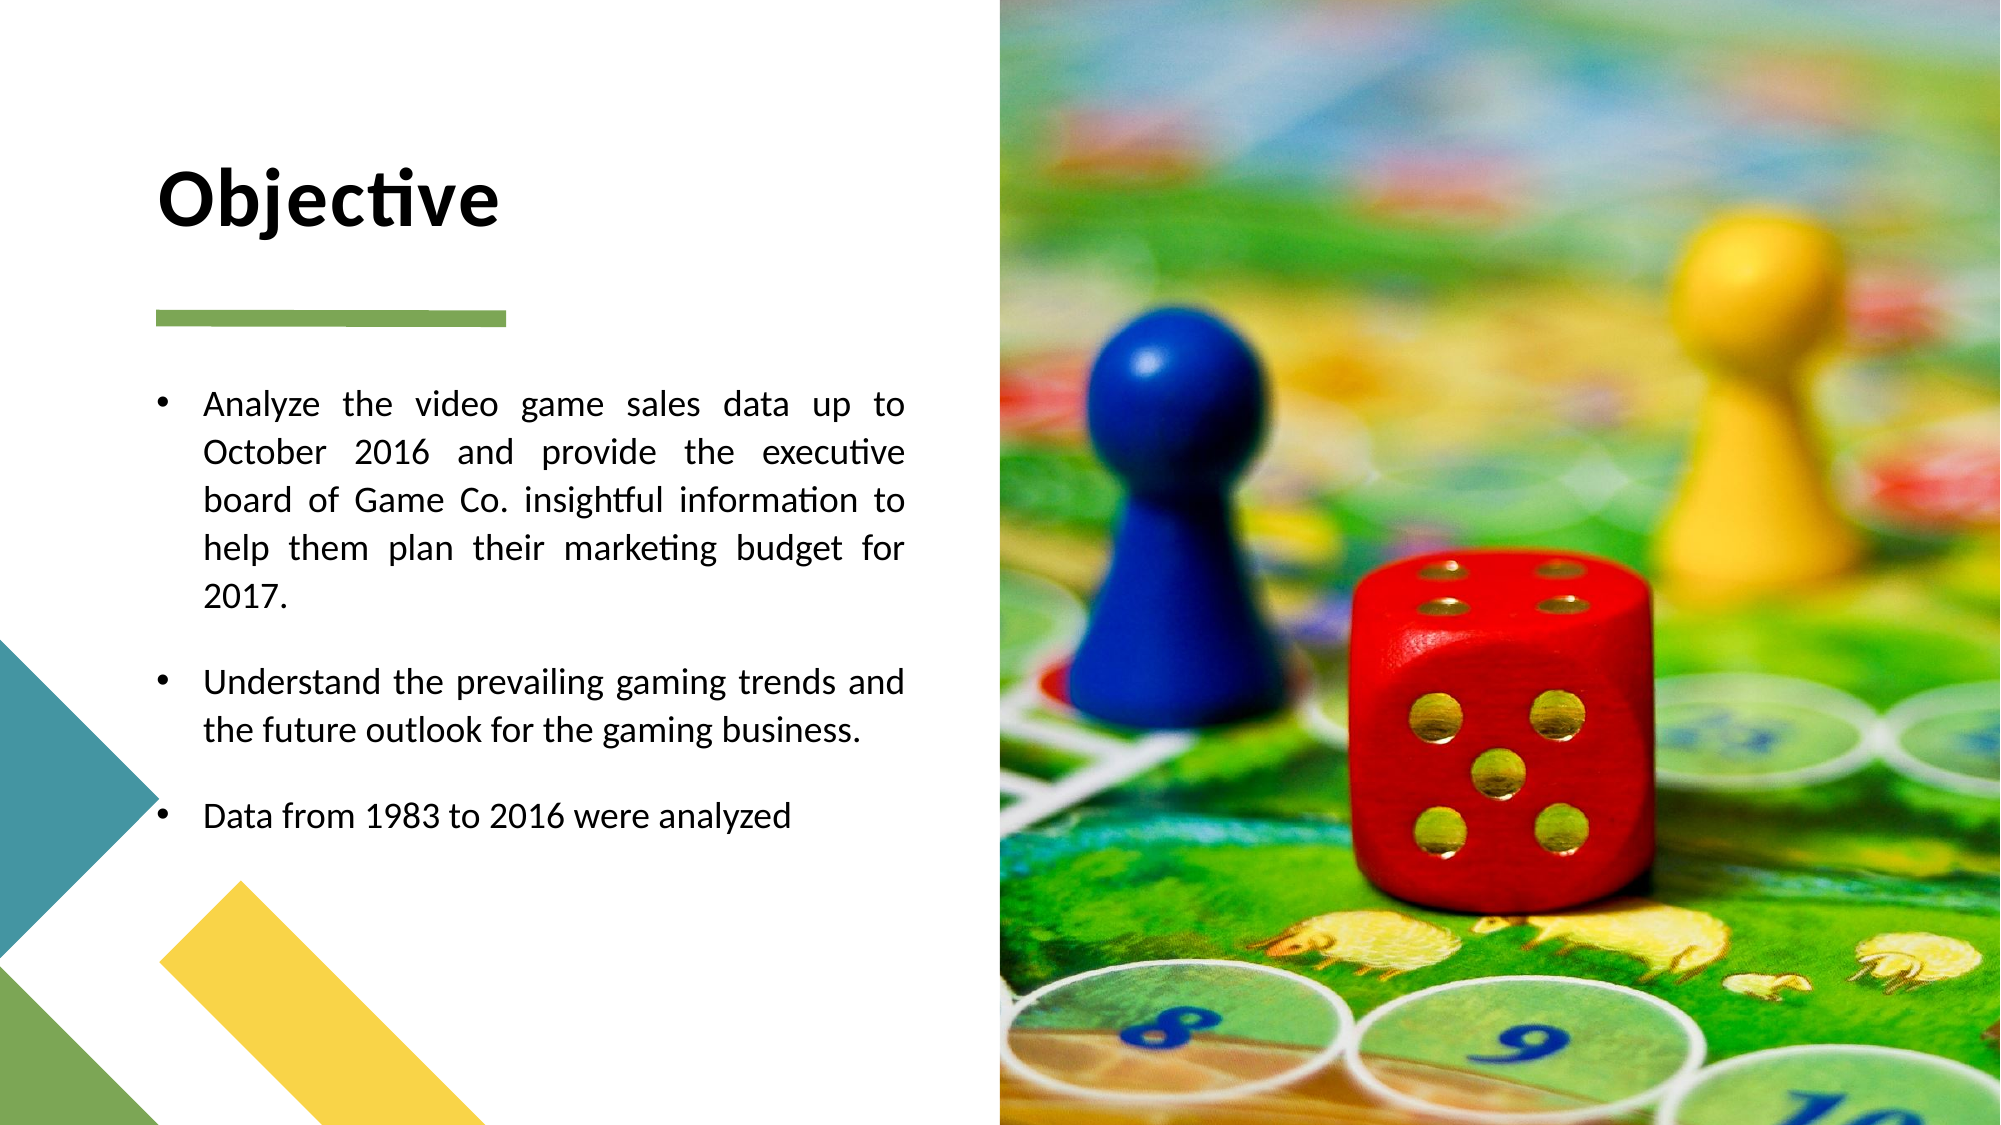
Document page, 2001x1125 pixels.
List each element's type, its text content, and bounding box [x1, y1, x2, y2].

picture [999, 0, 2000, 1125]
title Objective [158, 144, 969, 245]
list Analyze the video game sales data up to October 2016 and provide the executive board of Game Co. insightful information to help them plan their marketing budget for 2017. Understand the prevailing gaming trends and the future outlook for the gaming business. Data from 1983 to 2016 were analyzed [156, 375, 907, 835]
